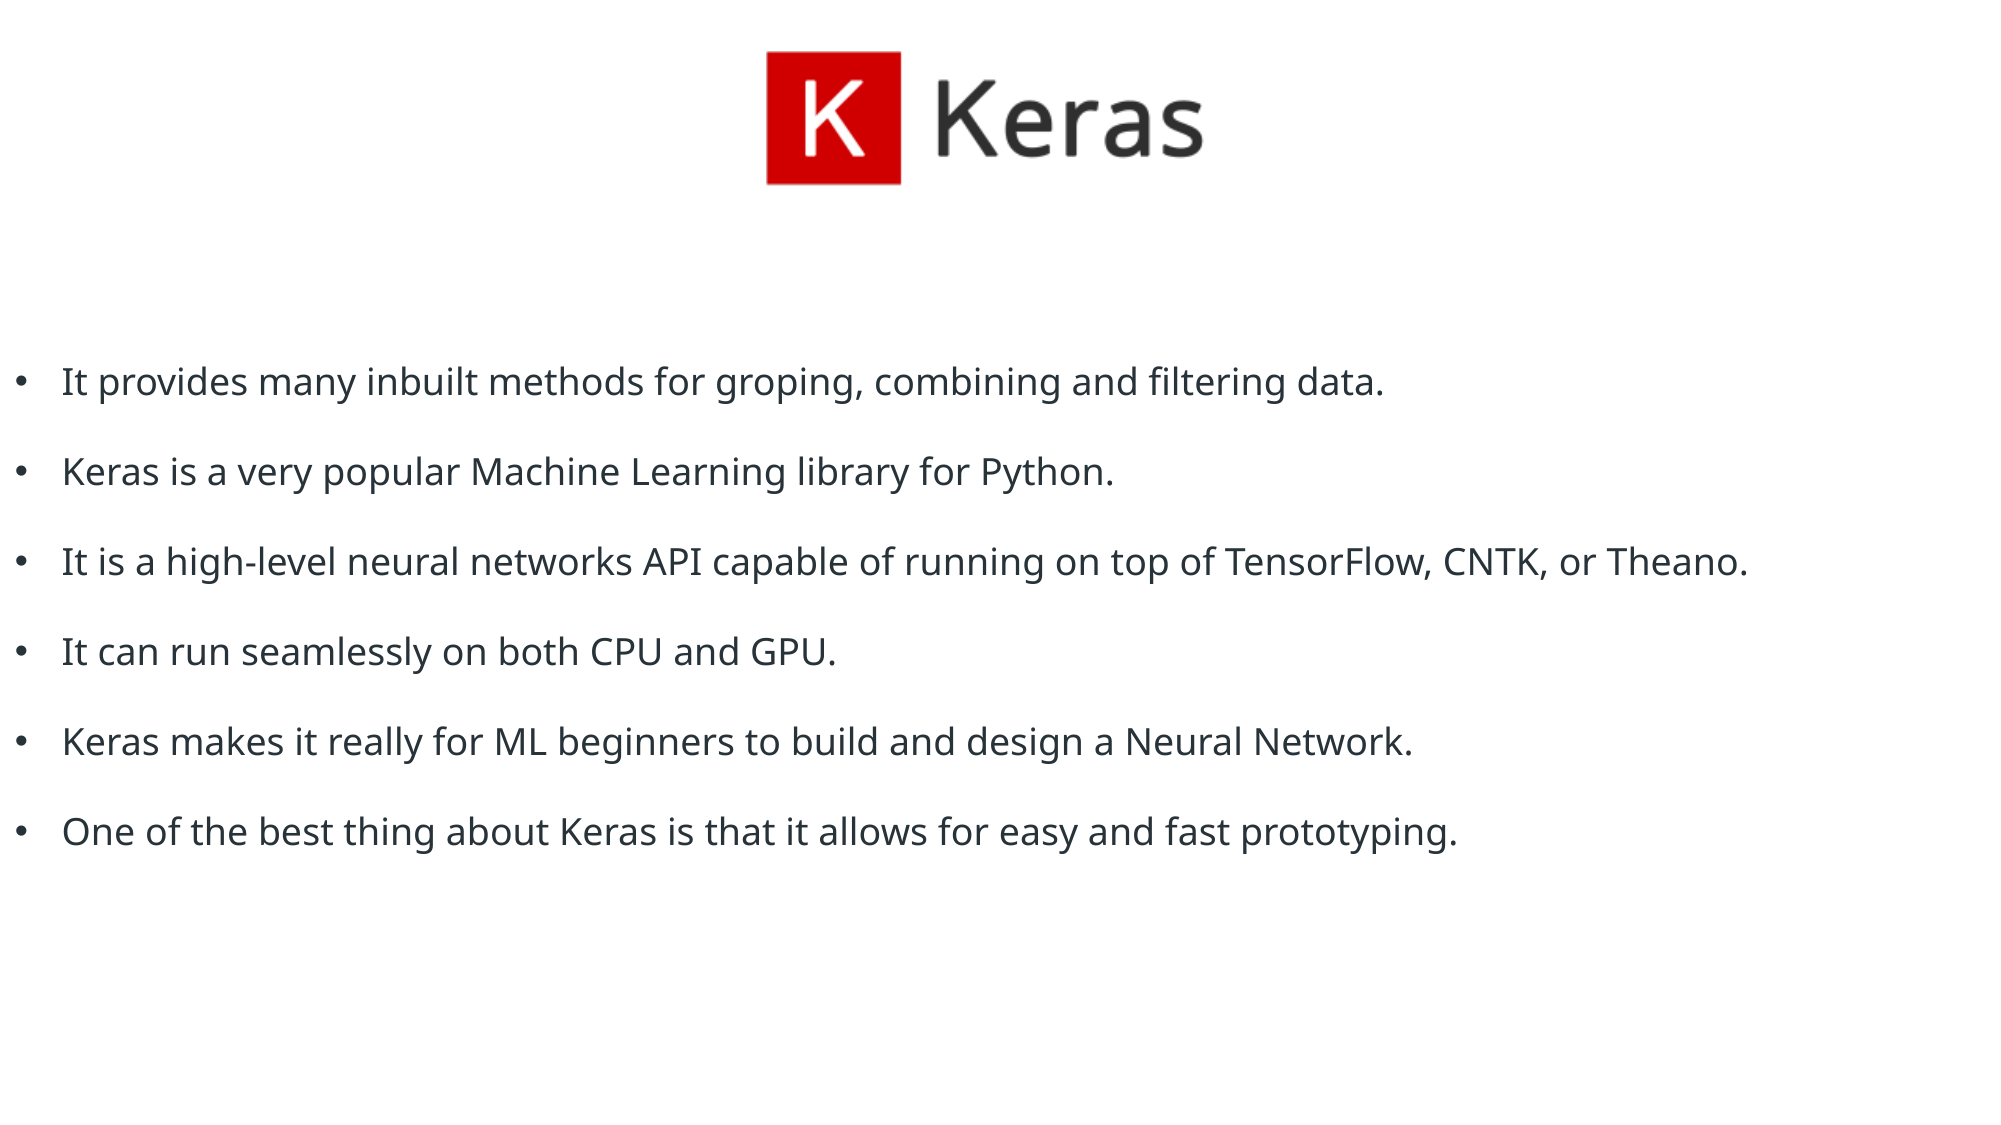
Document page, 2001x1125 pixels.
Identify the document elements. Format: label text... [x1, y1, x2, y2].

picture [765, 50, 1235, 187]
text_box It provides many inbuilt methods for groping, combining and filtering data. Keras is a very popular Machine Learning library for Python. It is a high-level neural networks API capable of running on top of TensorFlow, CNTK, or Theano. It can run seamlessly on both CPU and GPU. Keras makes it really for ML beginners to build and design a Neural Network. One of the best thing about Keras is that it allows for easy and fast prototyping. [0, 350, 2000, 861]
